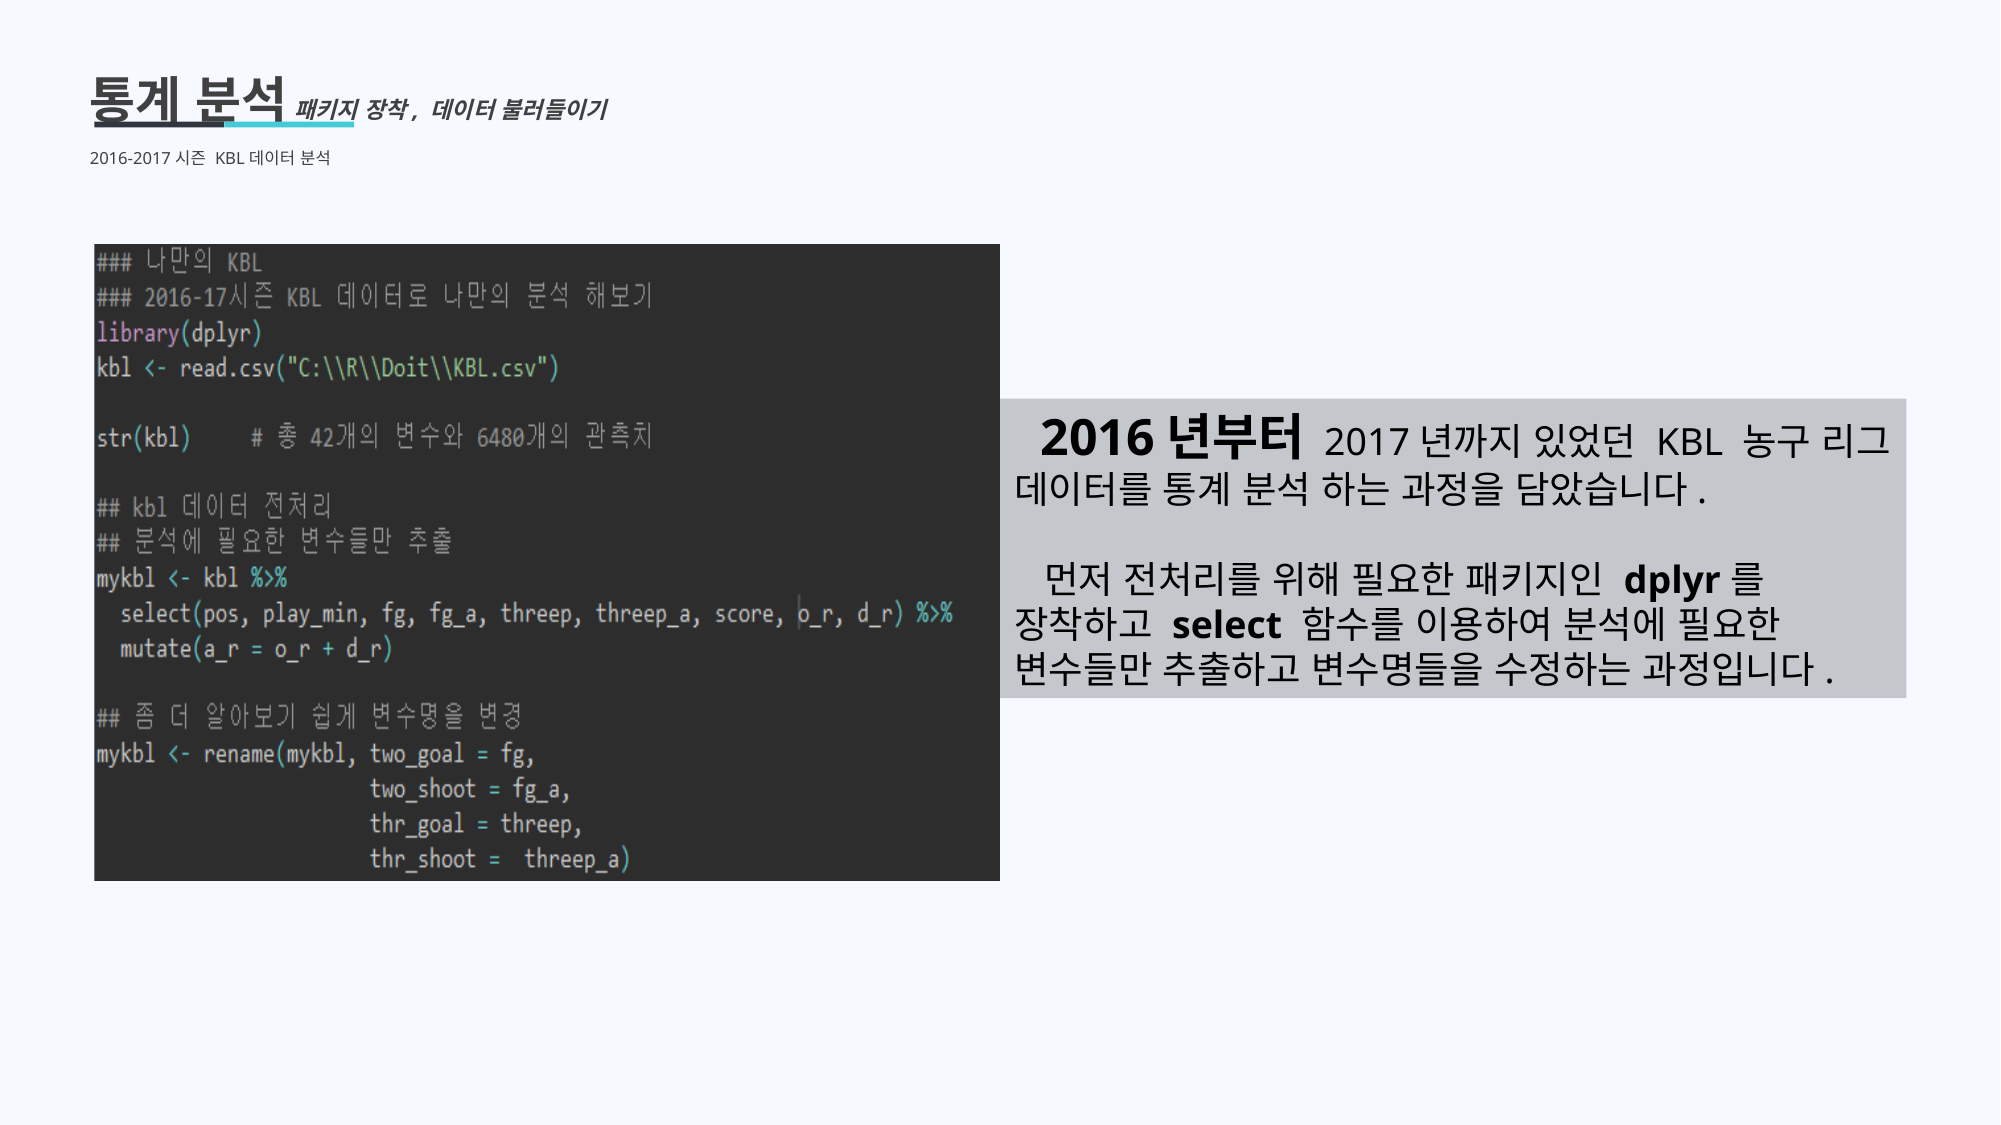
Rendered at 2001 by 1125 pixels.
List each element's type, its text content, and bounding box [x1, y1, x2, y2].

picture [94, 244, 1000, 881]
text_box 통계 분석 패키지 장착, 데이터 불러들이기 2016-2017시즌 KBL데이터 분석 [75, 0, 765, 176]
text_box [94, 121, 355, 128]
text_box 2016년부터 2017년까지 있었던 KBL 농구 리그 데이터를 통계 분석 하는 과정을 담았습니다. 먼저 전처리를 위해 필요한 패키지인 dplyr를 장착하고 select 함수를 이용하여 분석에 필요한 변수들만 추출하고 변수명들을 수정하는 과정입니다. [1000, 398, 1907, 699]
